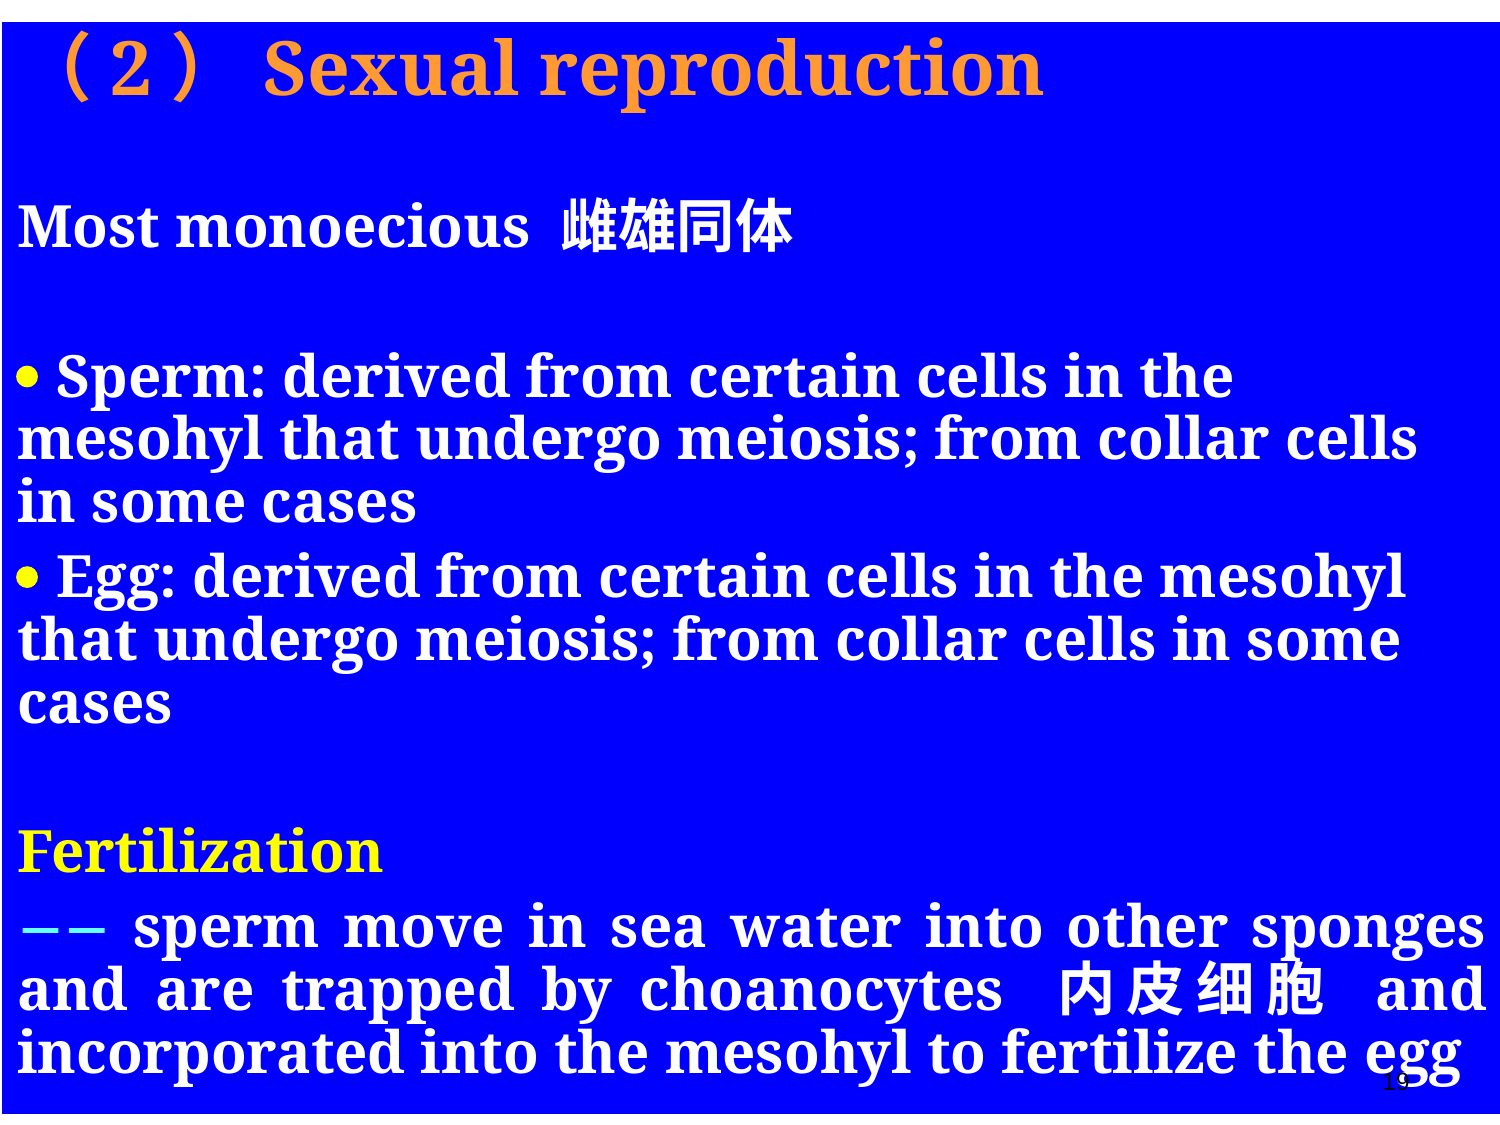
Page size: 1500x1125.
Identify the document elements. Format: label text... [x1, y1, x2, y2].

slide_number 19 [1074, 1025, 1425, 1104]
list （2）Sexual reproduction Most monoecious 雌雄同体  Sperm: derived from certain cells in the mesohyl that undergo meiosis; from collar cells in some cases  Egg: derived from certain cells in the mesohyl that undergo meiosis; from collar cells in some cases Fertilization  sperm move in sea water into other sponges and are trapped by choanocytes 内皮细胞 and incorporated into the mesohyl to fertilize the egg [2, 22, 1500, 1114]
